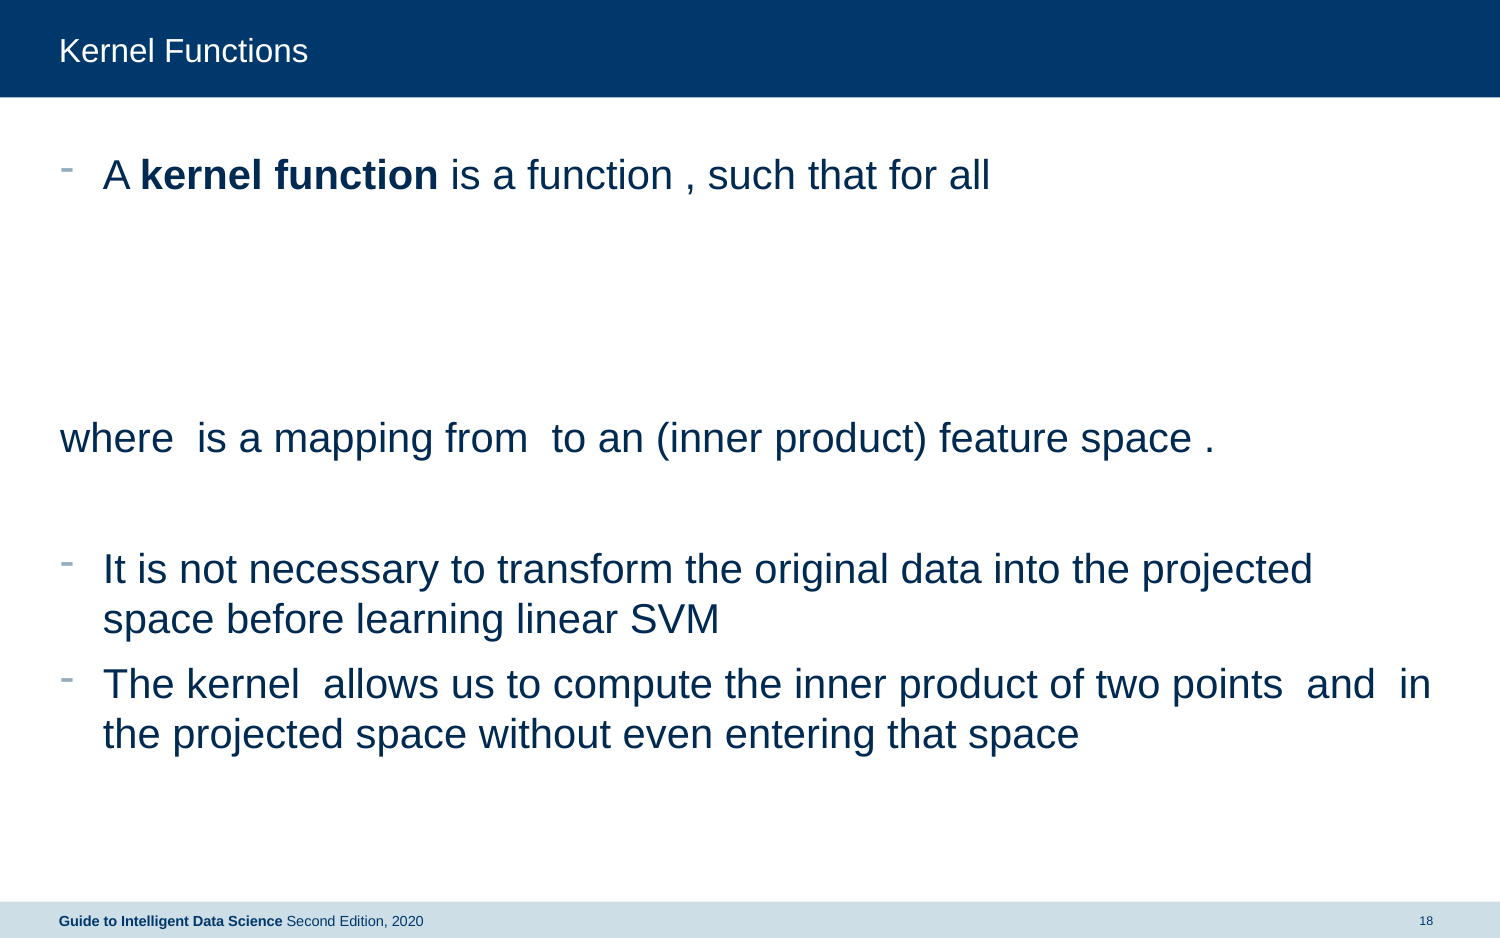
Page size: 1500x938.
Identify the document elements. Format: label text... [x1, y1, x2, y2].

slide_number 18 [1411, 900, 1442, 938]
footer Guide to Intelligent Data Science Second Edition, 2020 [58, 900, 717, 938]
title Kernel Functions [58, 28, 1442, 70]
